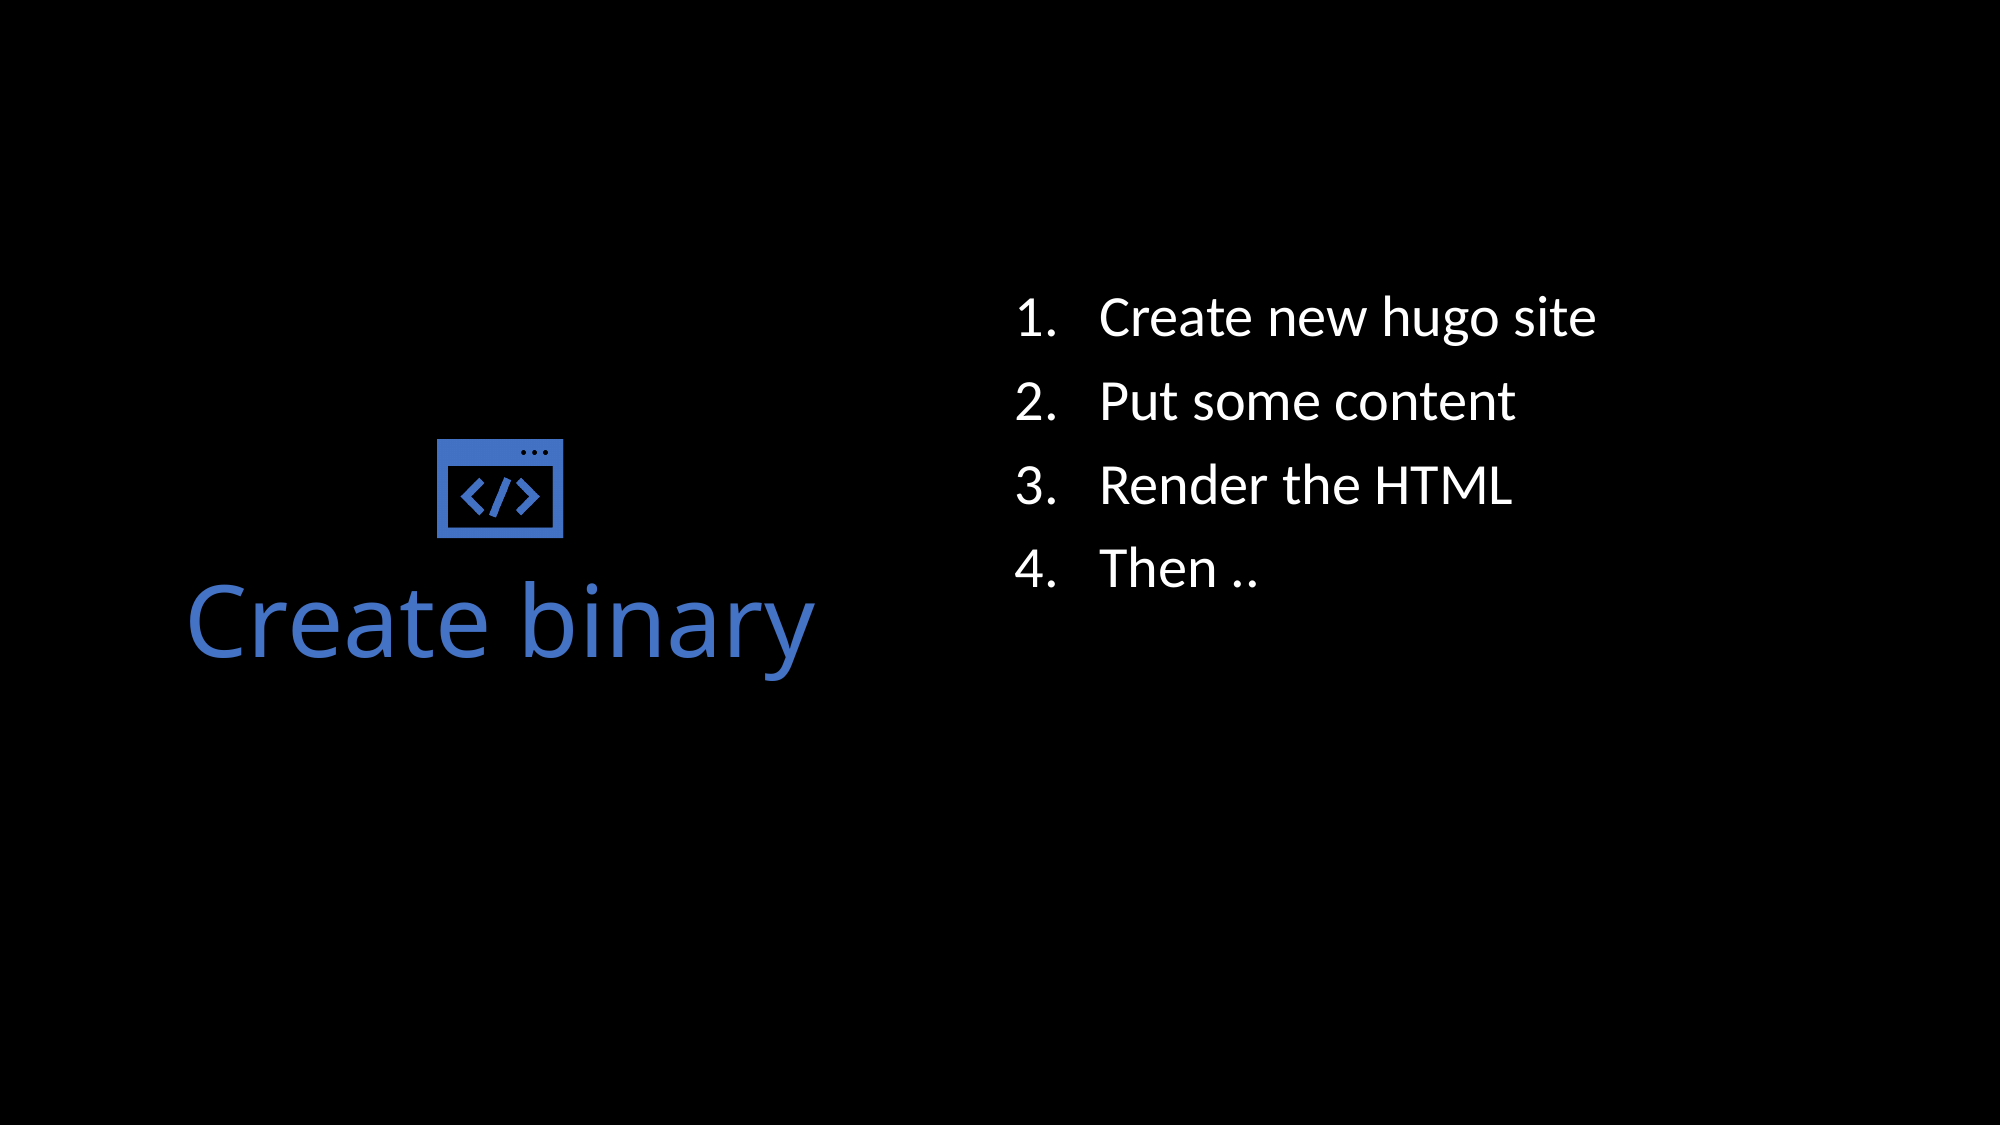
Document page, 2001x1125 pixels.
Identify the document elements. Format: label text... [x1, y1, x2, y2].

picture [424, 413, 575, 564]
title Create binary [105, 563, 895, 1014]
list Create new hugo site Put some content Render the HTML Then .. [999, 105, 1916, 1014]
